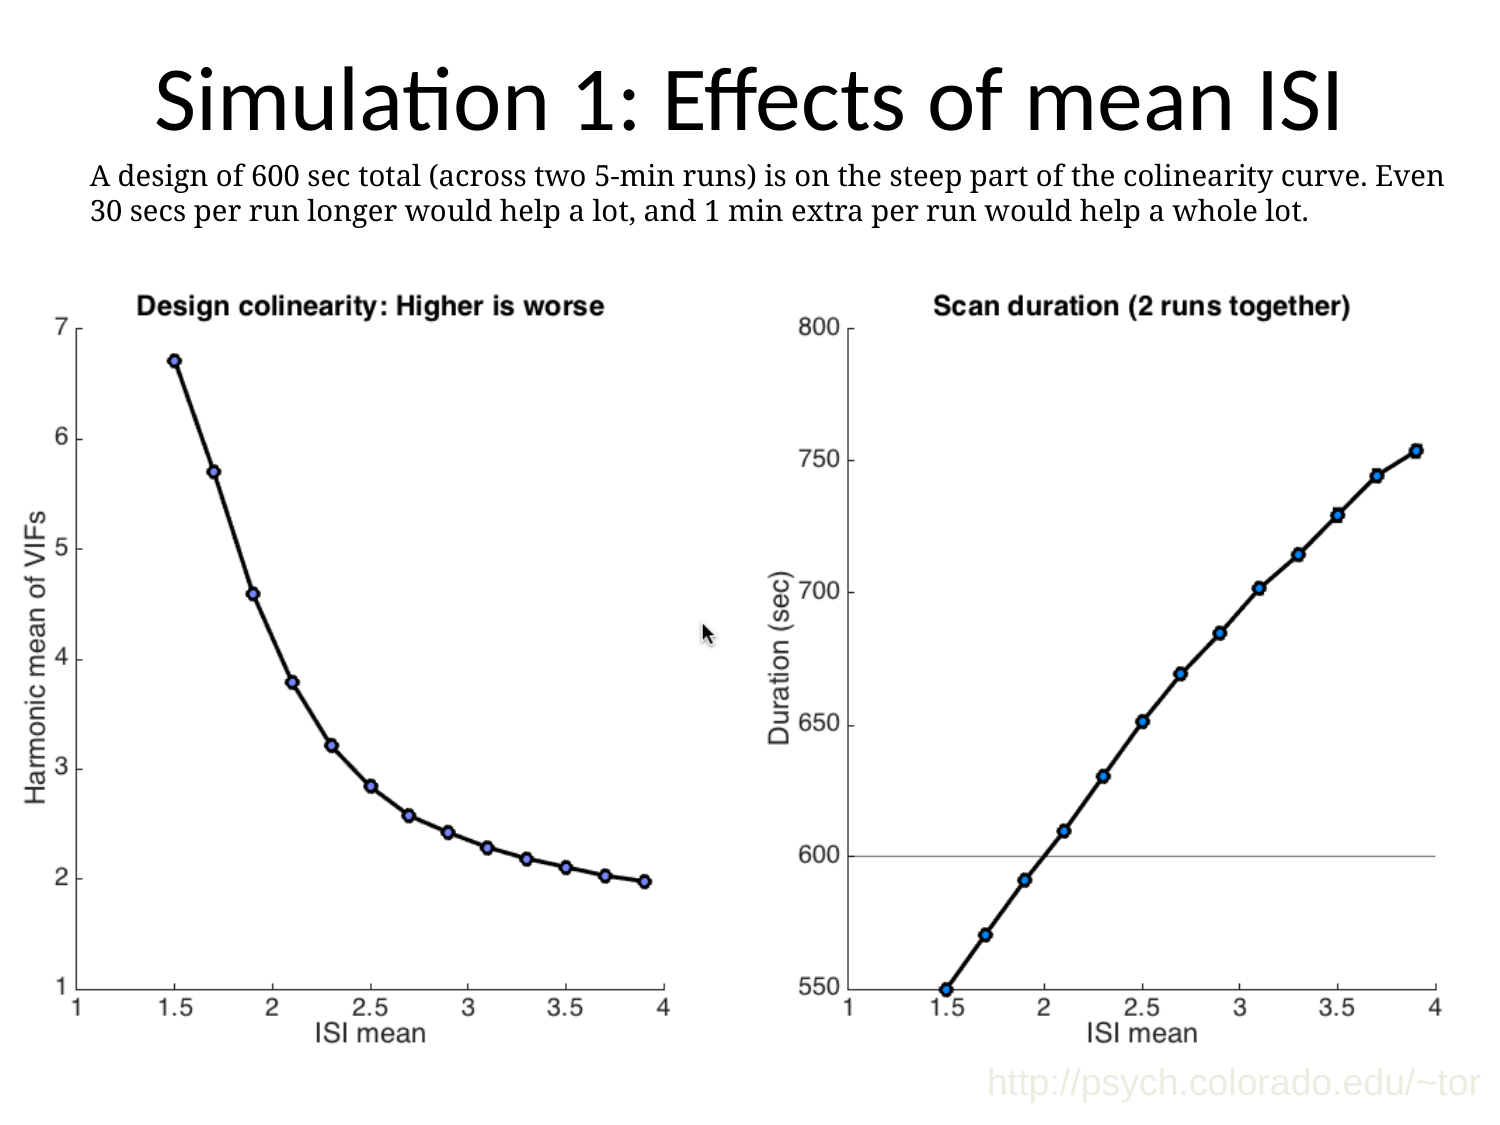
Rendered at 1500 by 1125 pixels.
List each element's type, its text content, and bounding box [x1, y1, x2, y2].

picture [0, 278, 1500, 1059]
title Simulation 1: Effects of mean ISI [75, 0, 1425, 149]
text_box A design of 600 sec total (across two 5-min runs) is on the steep part of the colinearity curve. Even 30 secs per run longer would help a lot, and 1 min extra per run would help a whole lot. [75, 149, 1463, 235]
